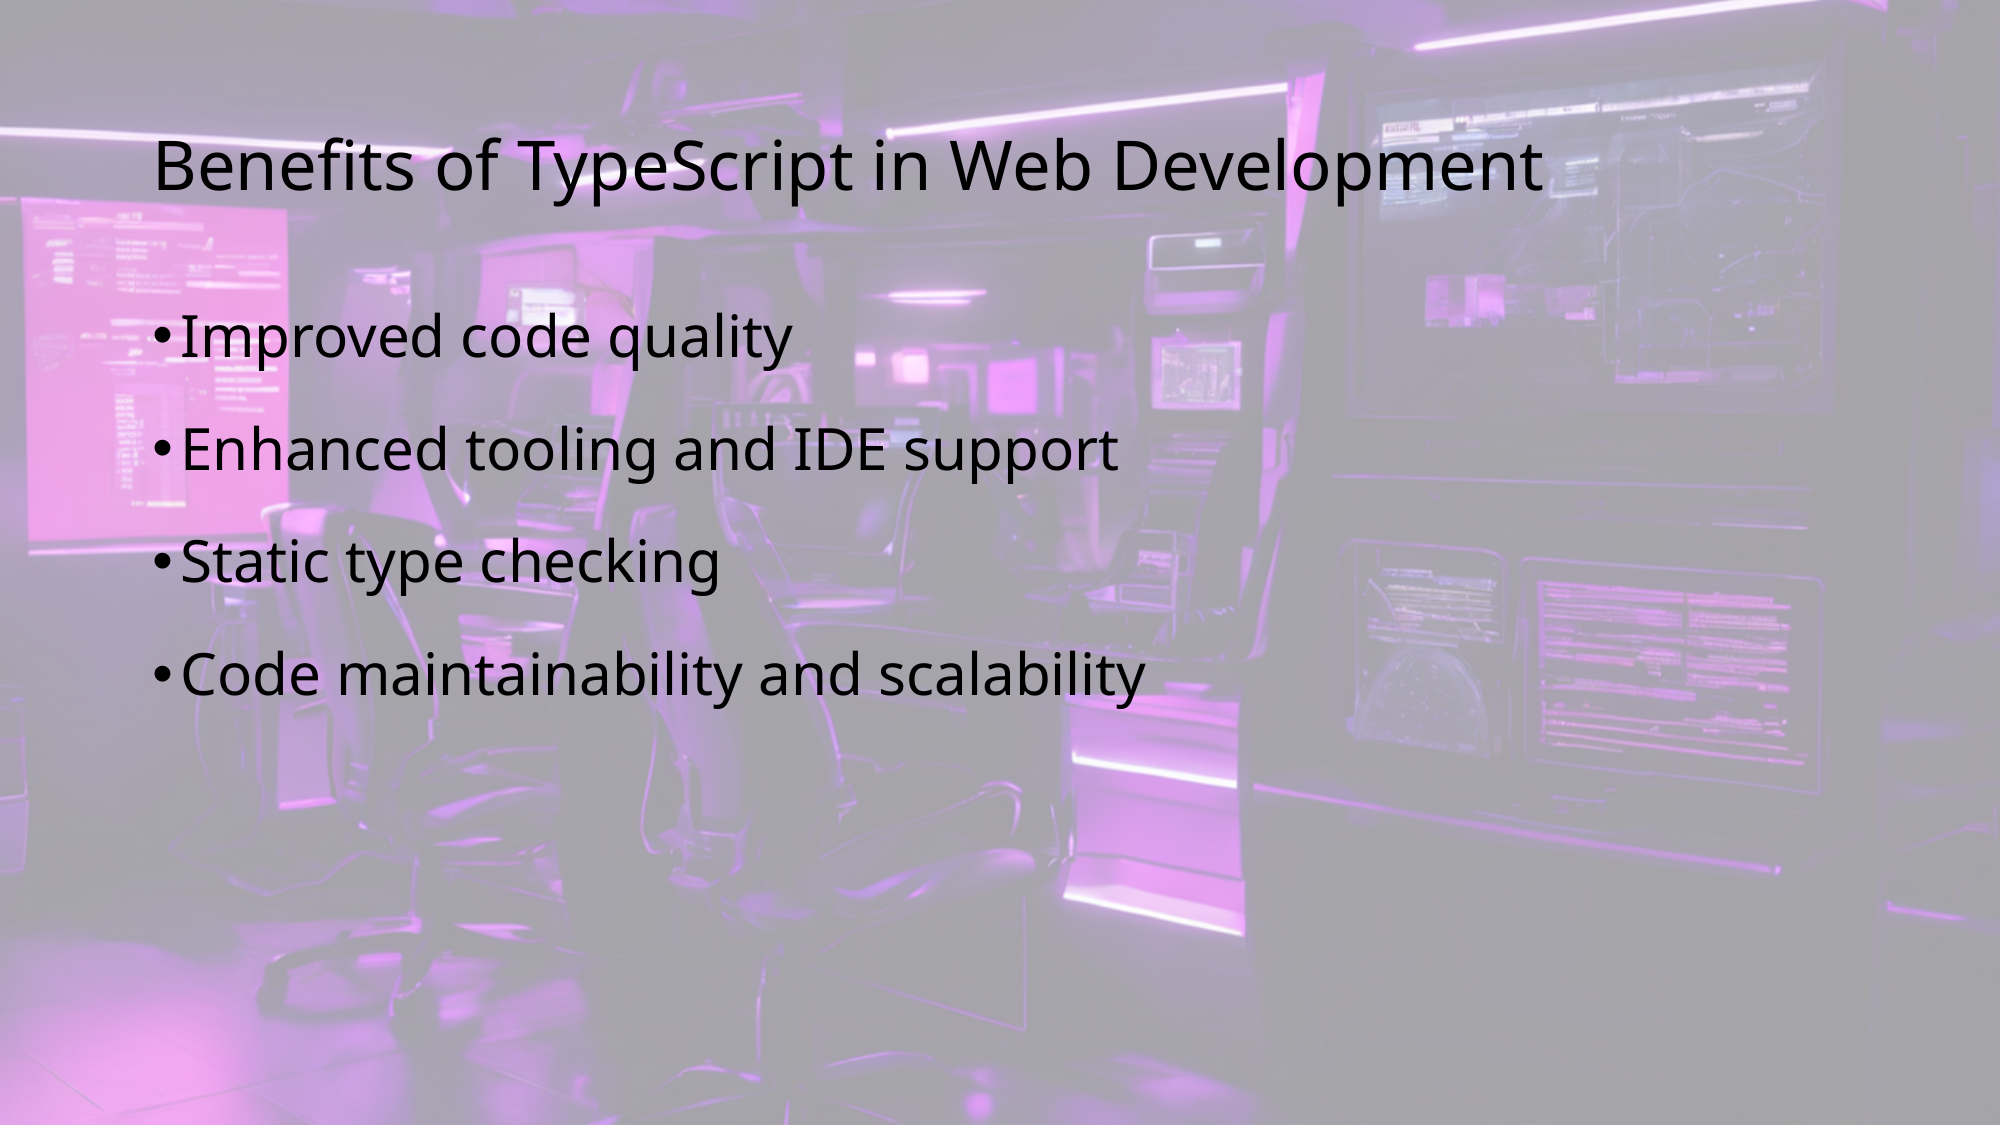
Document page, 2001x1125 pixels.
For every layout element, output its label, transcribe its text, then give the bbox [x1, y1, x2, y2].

title Benefits of TypeScript in Web Development [137, 59, 1932, 278]
list Improved code quality Enhanced tooling and IDE support Static type checking Code maintainability and scalability [137, 299, 1863, 1014]
